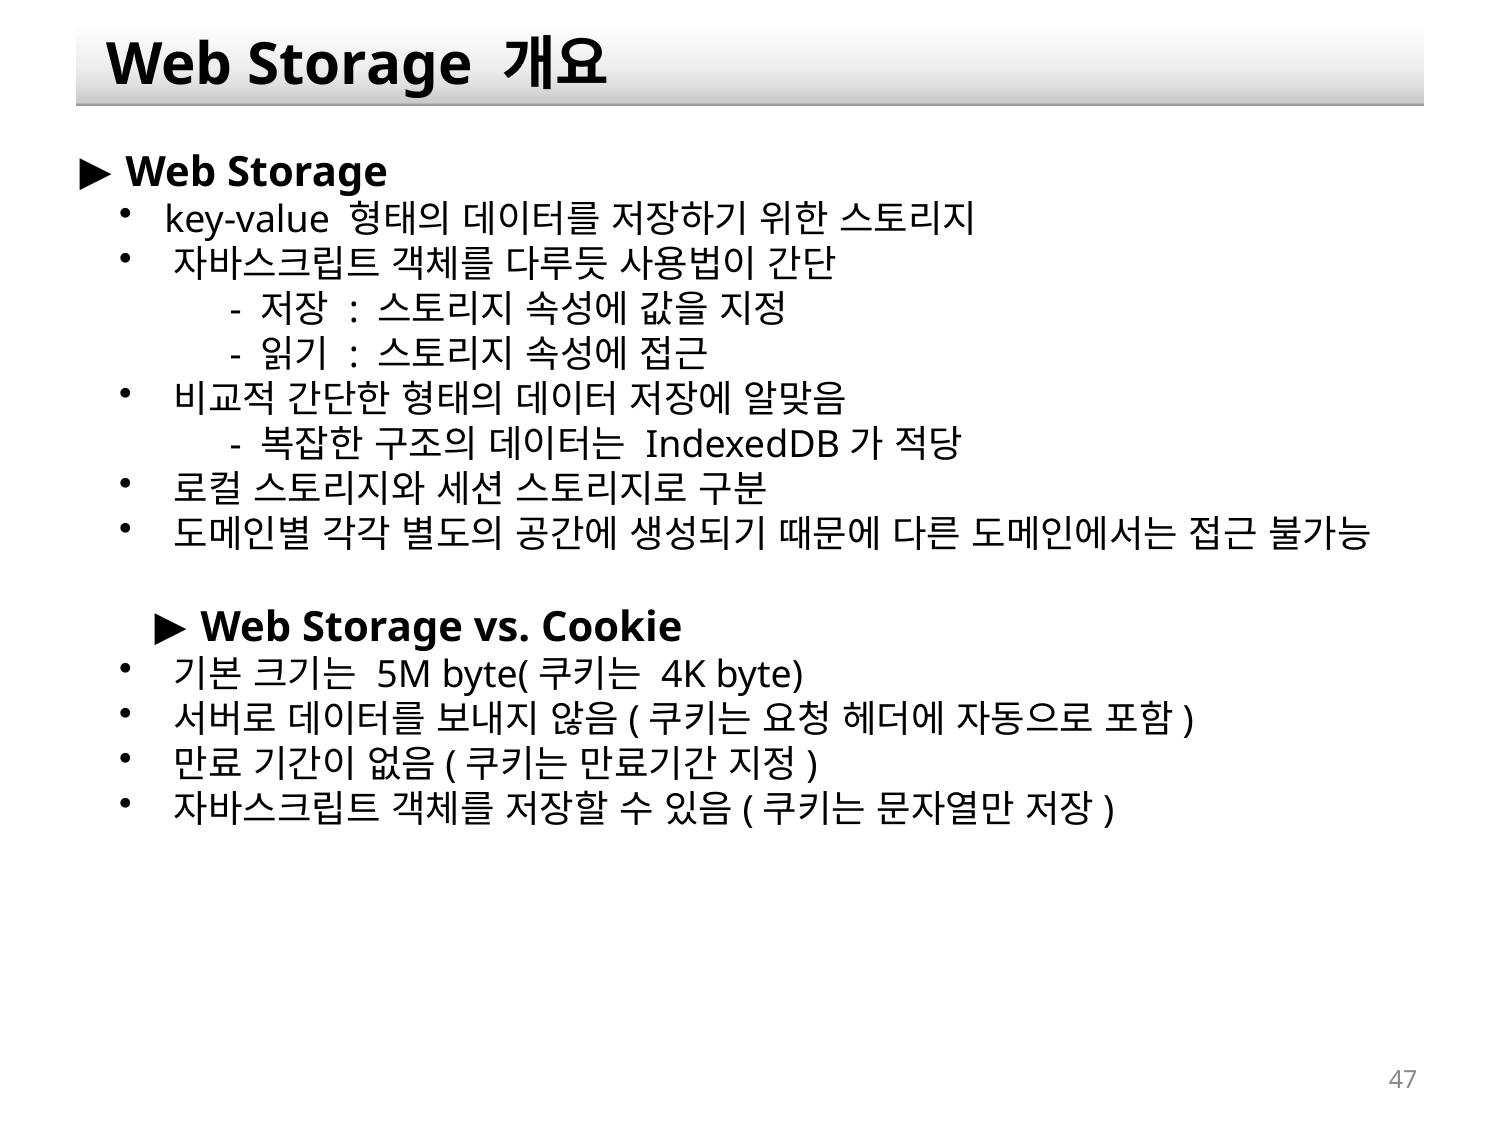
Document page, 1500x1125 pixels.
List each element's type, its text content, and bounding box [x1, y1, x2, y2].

text_box Web Storage key-value 형태의 데이터를 저장하기 위한 스토리지 자바스크립트 객체를 다루듯 사용법이 간단 - 저장 : 스토리지 속성에 값을 지정 - 읽기 : 스토리지 속성에 접근 비교적 간단한 형태의 데이터 저장에 알맞음 - 복잡한 구조의 데이터는 IndexedDB가 적당 로컬 스토리지와 세션 스토리지로 구분 도메인별 각각 별도의 공간에 생성되기 때문에 다른 도메인에서는 접근 불가능 Web Storage vs. Cookie 기본 크기는 5M byte(쿠키는 4K byte) 서버로 데이터를 보내지 않음(쿠키는 요청 헤더에 자동으로 포함) 만료 기간이 없음(쿠키는 만료기간 지정) 자바스크립트 객체를 저장할 수 있음(쿠키는 문자열만 저장) [64, 137, 1436, 837]
slide_number 47 [1082, 1050, 1433, 1111]
text_box Web Storage 개요 [91, 19, 624, 104]
picture [76, 16, 1424, 106]
